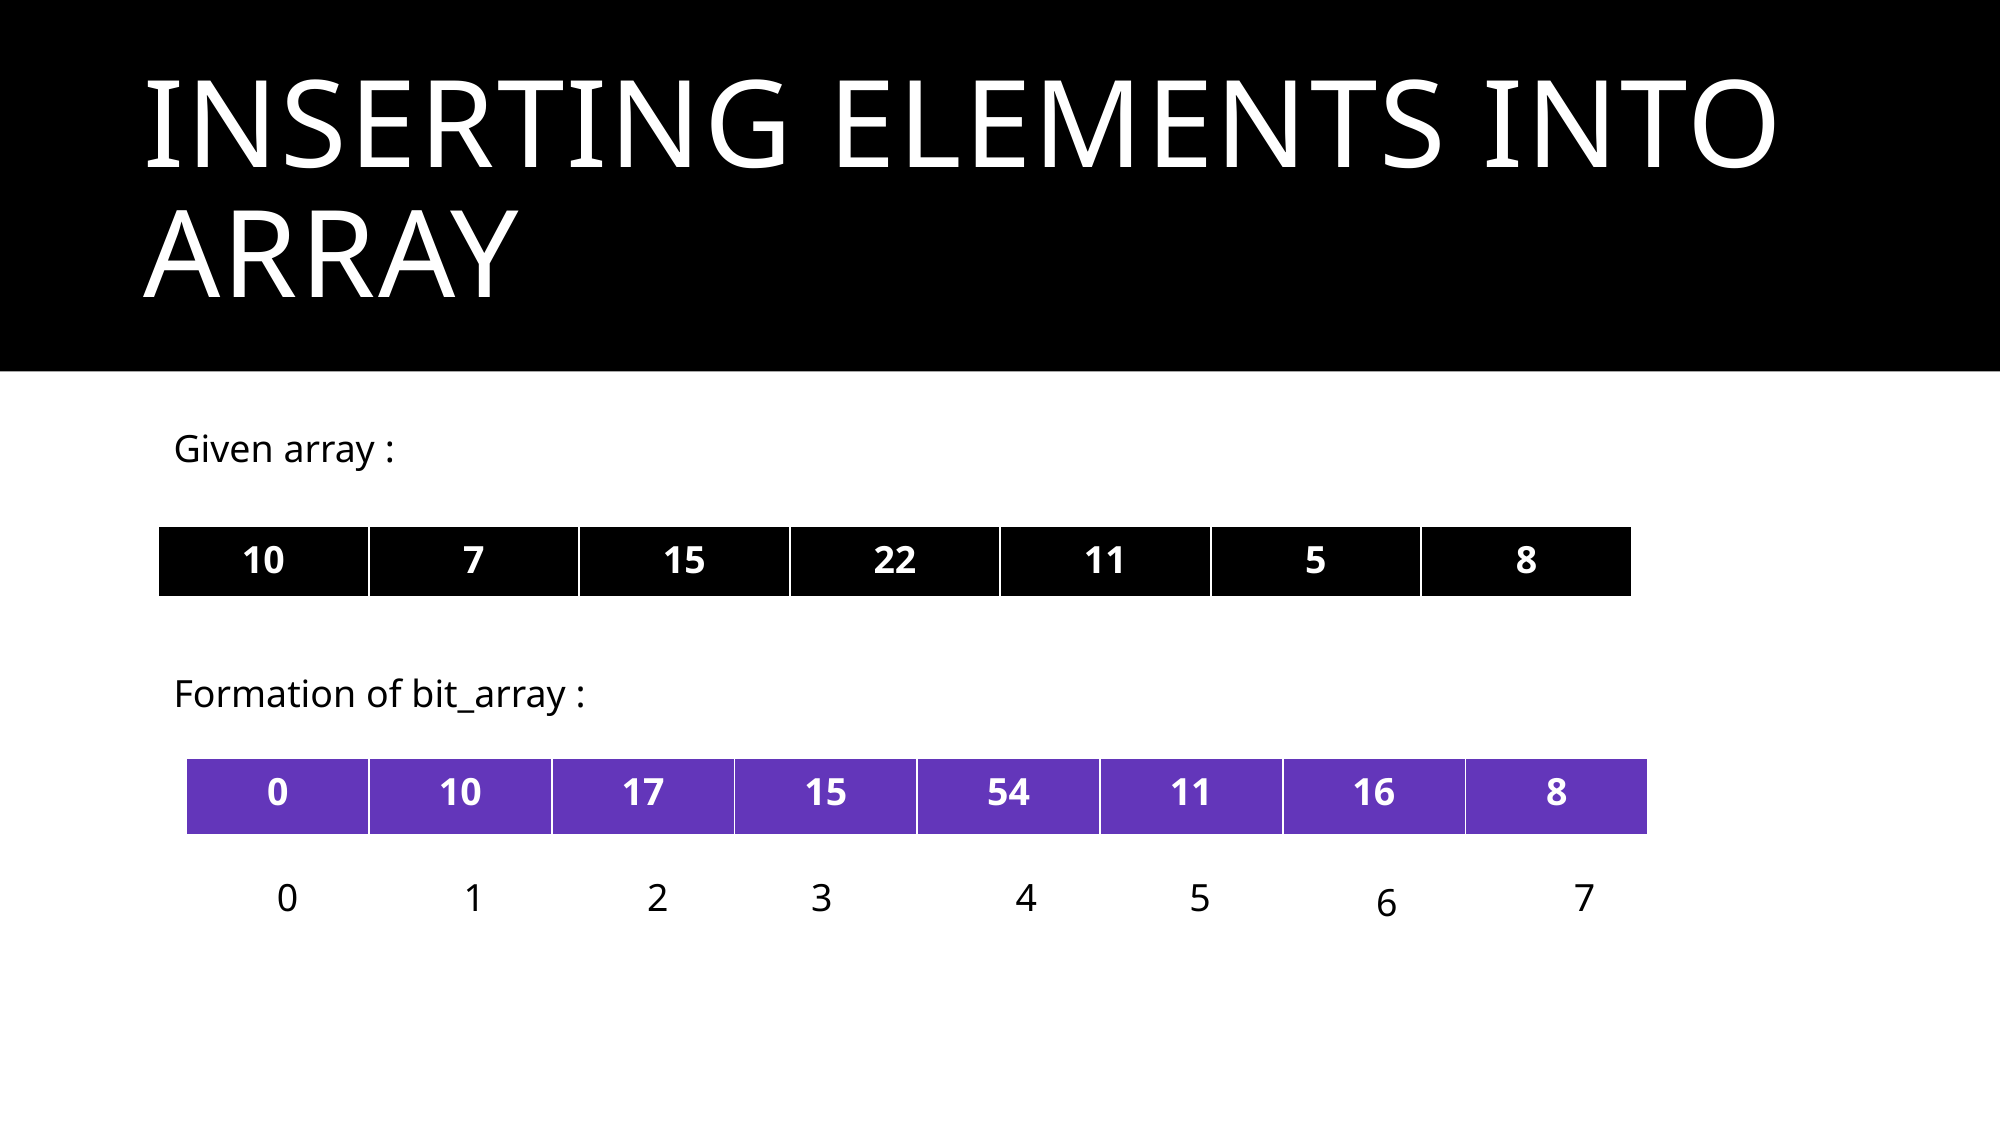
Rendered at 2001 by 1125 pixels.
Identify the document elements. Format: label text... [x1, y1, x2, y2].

table_header 8 [1466, 759, 1647, 834]
table_header 22 [791, 527, 999, 596]
text_box Formation of bit_array : [158, 662, 723, 723]
table_header 10 [159, 527, 368, 596]
text_box 0 [261, 866, 320, 927]
table_header 16 [1284, 759, 1465, 834]
text_box 6 [1360, 871, 1419, 932]
table_header 54 [918, 759, 1099, 834]
table_header 5 [1212, 527, 1420, 596]
table_header 15 [580, 527, 789, 596]
title Inserting elements into array [128, 53, 1874, 333]
text_box 7 [1559, 866, 1617, 927]
table_header 8 [1422, 527, 1631, 596]
table_header 11 [1001, 527, 1210, 596]
table_header 15 [735, 759, 916, 834]
text_box 5 [1174, 866, 1232, 927]
table_header 17 [553, 759, 734, 834]
text_box 2 [632, 866, 690, 927]
table_header 7 [370, 527, 578, 596]
text_box Given array : [158, 417, 723, 478]
text_box 3 [796, 866, 854, 927]
text_box 4 [1000, 866, 1058, 927]
text_box 1 [448, 866, 507, 927]
table_header 10 [370, 759, 551, 834]
table_header 11 [1101, 759, 1282, 834]
table_header 0 [187, 759, 368, 834]
